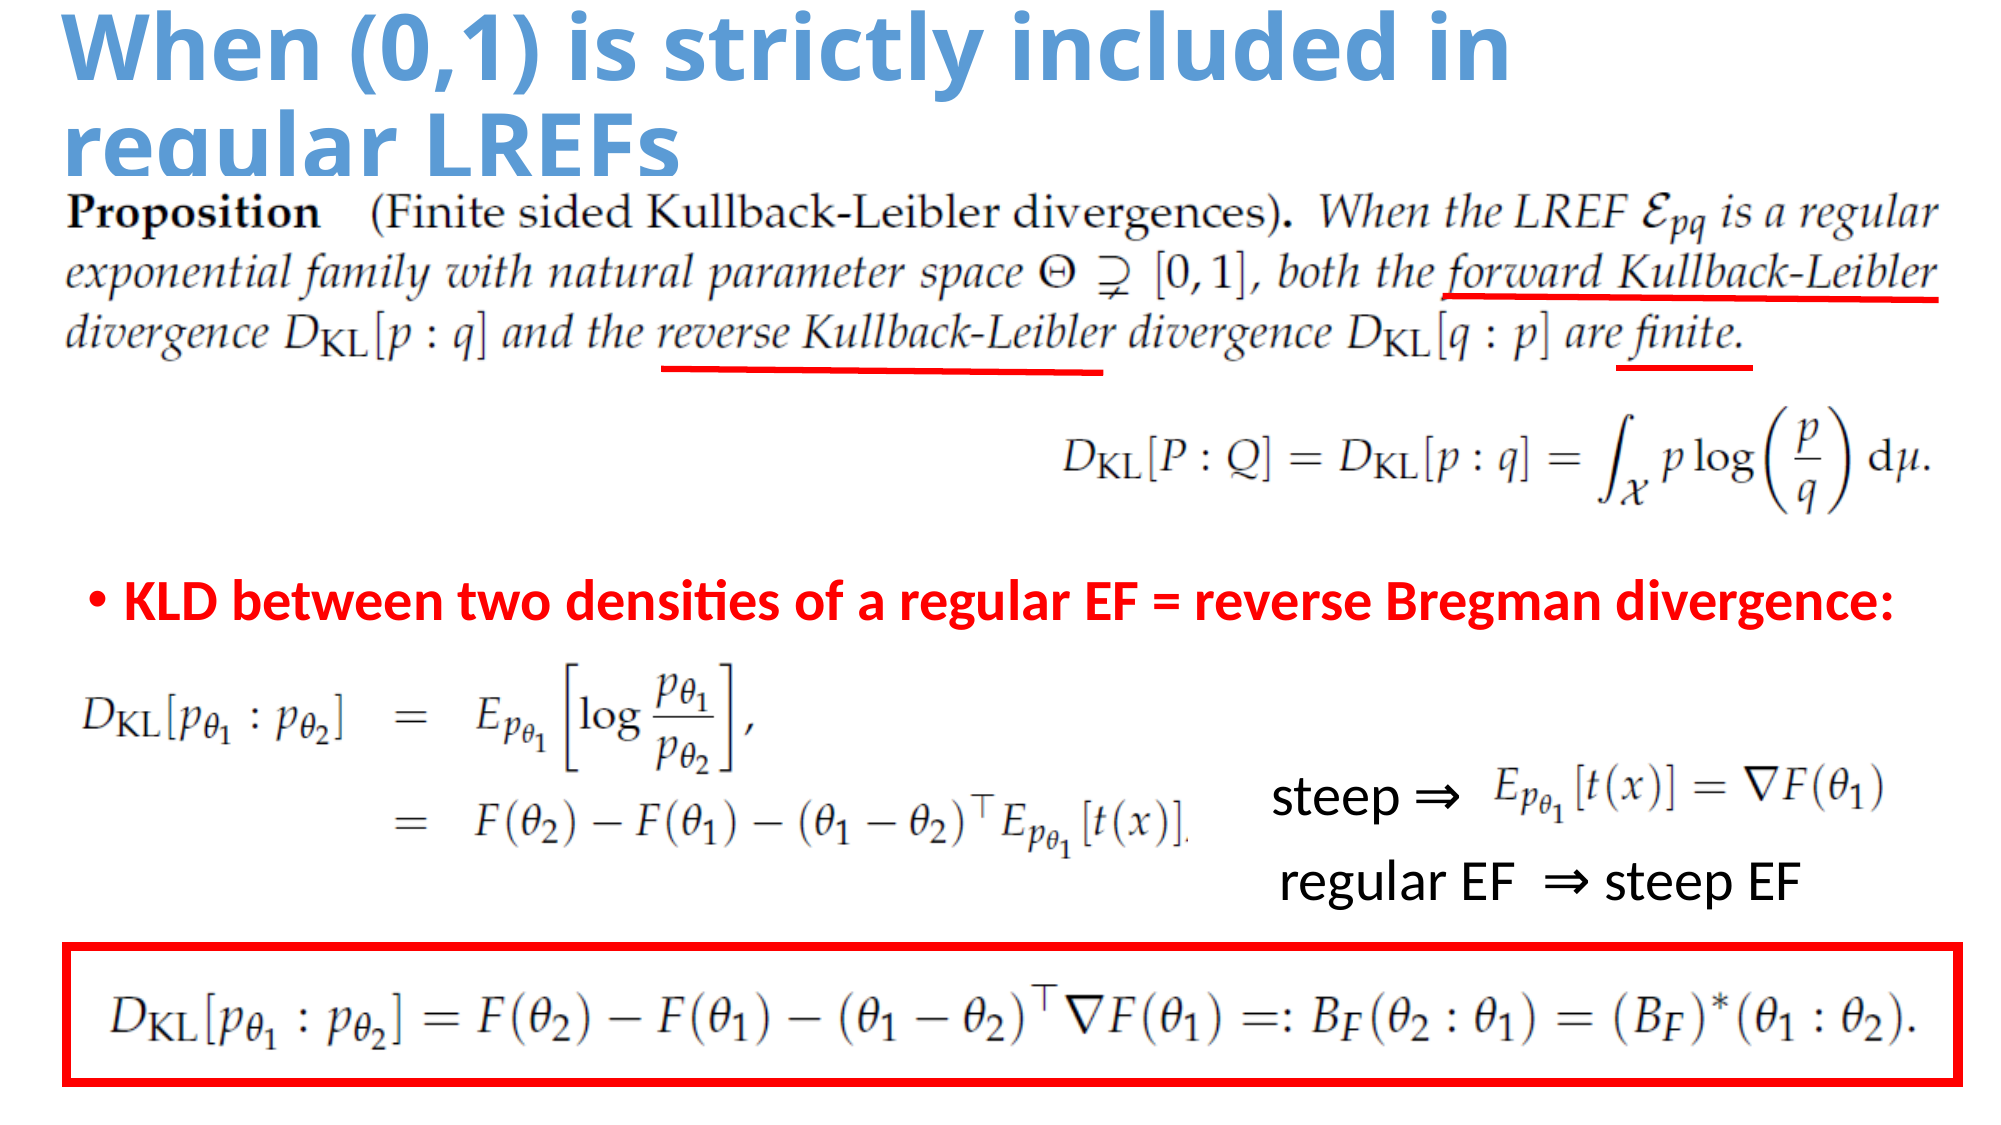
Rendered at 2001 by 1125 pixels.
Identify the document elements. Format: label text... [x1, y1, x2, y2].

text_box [1442, 296, 1939, 300]
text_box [661, 368, 1104, 373]
text_box steep ⇒ [1256, 749, 1478, 835]
list KLD between two densities of a regular EF = reverse Bregman divergence: [72, 562, 1959, 909]
picture [59, 638, 1188, 862]
picture [1479, 757, 1894, 836]
text_box regular EF ⇒ steep EF [1264, 835, 1818, 920]
picture [46, 176, 1959, 375]
picture [1033, 394, 1959, 524]
text_box [65, 946, 1959, 1083]
picture [72, 946, 1939, 1080]
title When (0,1) is strictly included in regular LREFs [46, 0, 1772, 176]
